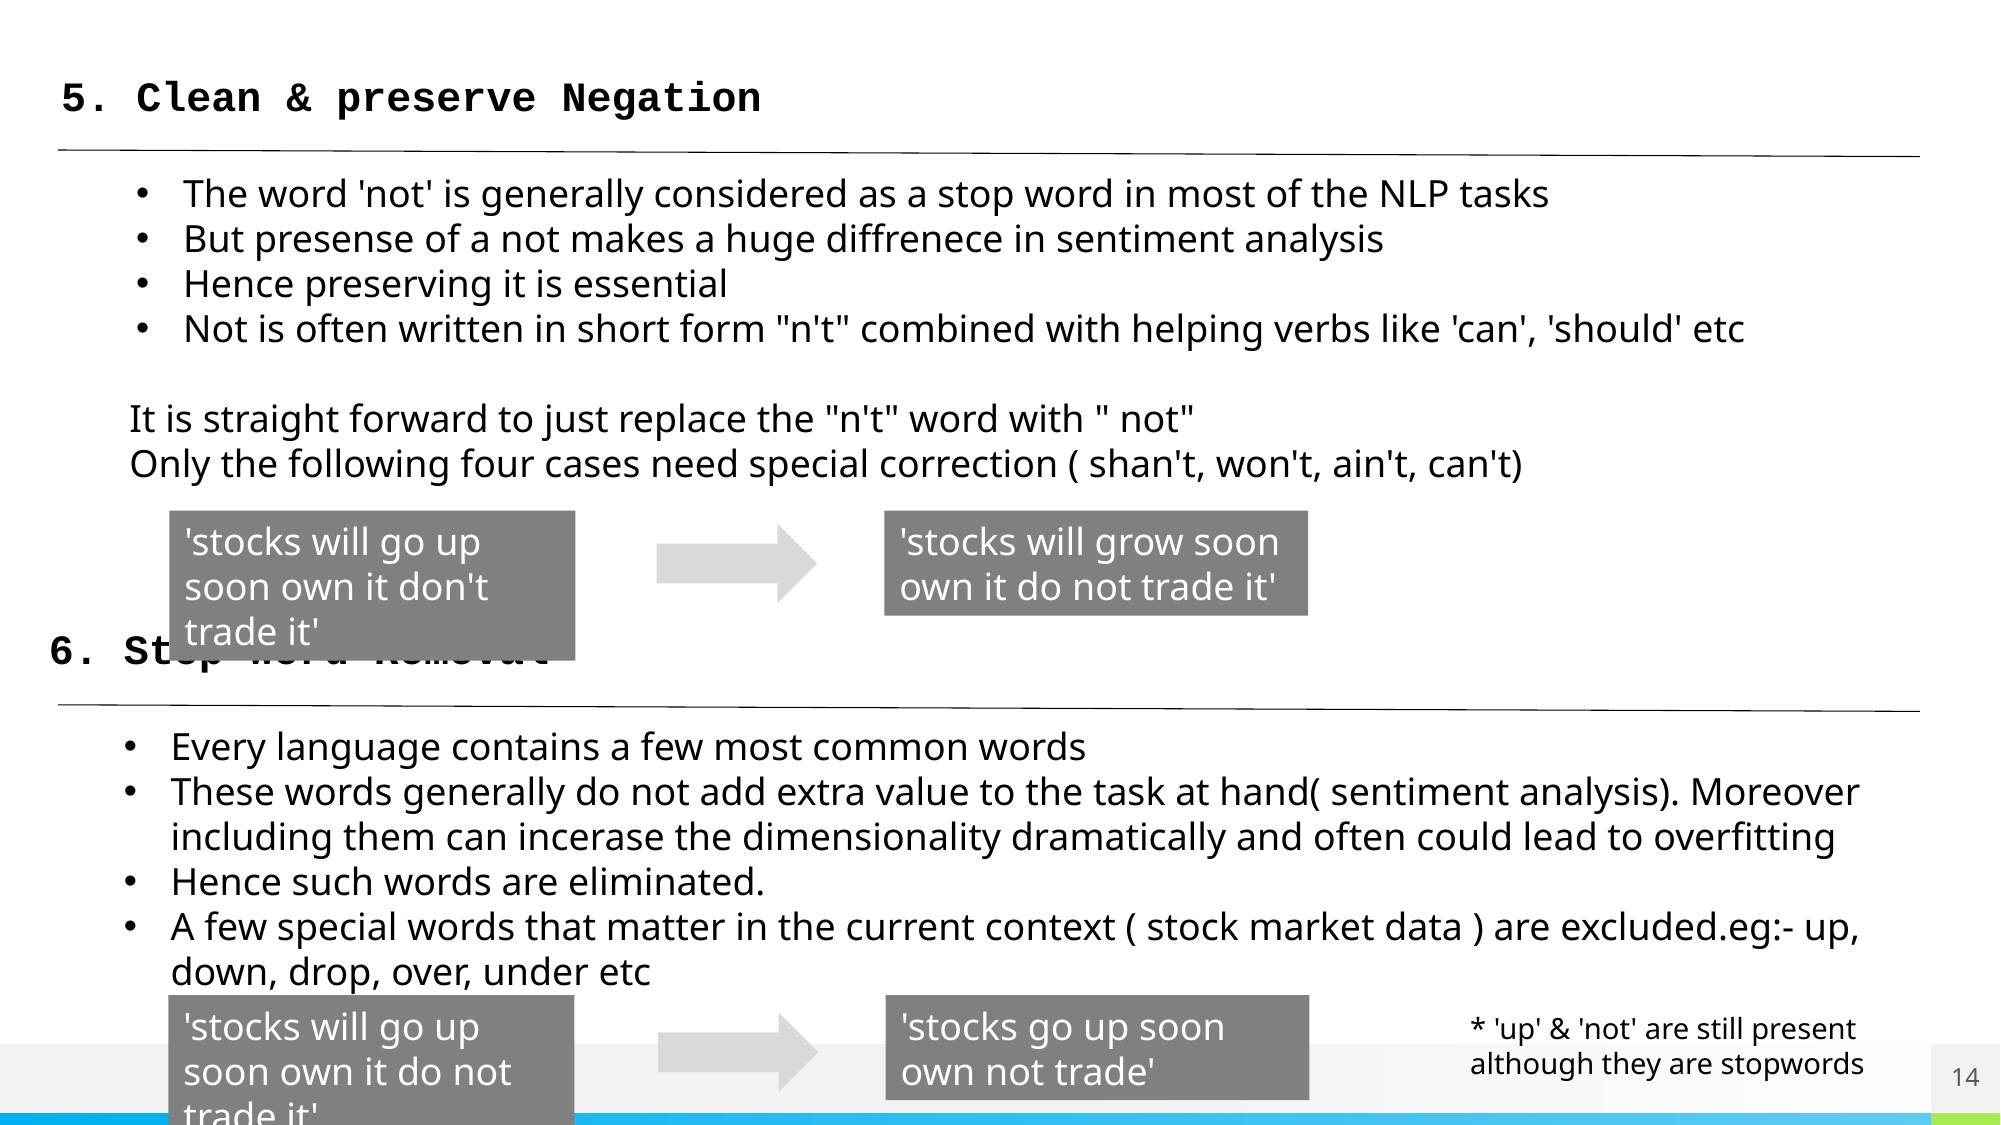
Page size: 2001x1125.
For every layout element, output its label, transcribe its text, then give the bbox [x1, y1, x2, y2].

text_box 5. Clean & preserve Negation The word 'not' is generally considered as a stop word in most of the NLP tasks But presense of a not makes a huge diffrenece in sentiment analysis Hence preserving it is essential Not is often written in short form "n't" combined with helping verbs like 'can', 'should' etc It is straight forward to just replace the "n't" word with " not" Only the following four cases need special correction ( shan't, won't, ain't, can't) [46, 12, 1919, 493]
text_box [58, 149, 1920, 157]
text_box [656, 1010, 820, 1095]
text_box * 'up' & 'not' are still present although they are stopwords [1455, 1003, 1972, 1088]
text_box 'stocks go up soon own not trade' [885, 995, 1310, 1101]
text_box 6. Stop Word Removal Every language contains a few most common words These words generally do not add extra value to the task at hand( sentiment analysis). Moreover including them can incerase the dimensionality dramatically and often could lead to overfitting Hence such words are eliminated. A few special words that matter in the current context ( stock market data ) are excluded.eg:- up, down, drop, over, under etc [33, 615, 1946, 1001]
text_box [58, 704, 1920, 712]
text_box 'stocks will go up soon own it do not trade it' [168, 995, 575, 1125]
text_box 'stocks will grow soon own it do not trade it' [884, 510, 1309, 616]
text_box 'stocks will go up soon own it don't trade it' [169, 510, 576, 661]
text_box [655, 521, 819, 606]
slide_number 14 [1931, 1044, 2000, 1114]
